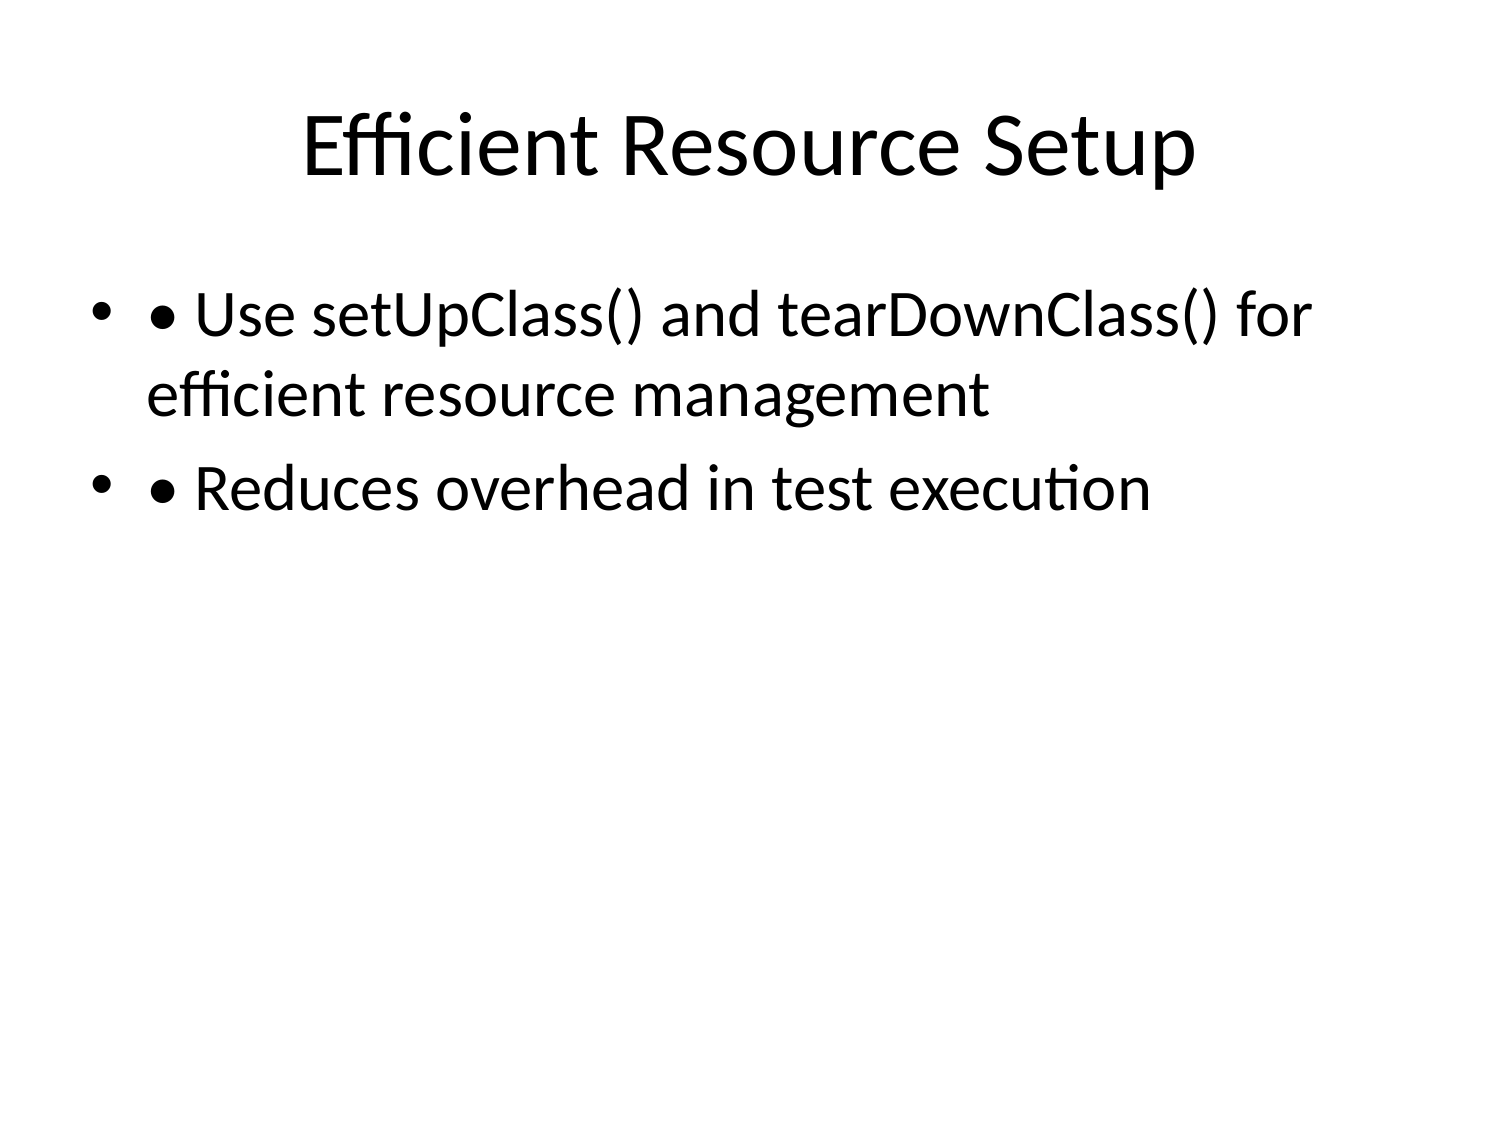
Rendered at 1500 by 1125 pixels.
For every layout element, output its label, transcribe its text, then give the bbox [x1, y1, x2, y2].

title Efficient Resource Setup [75, 45, 1425, 233]
list • Use setUpClass() and tearDownClass() for efficient resource management • Reduces overhead in test execution [75, 262, 1425, 1005]
